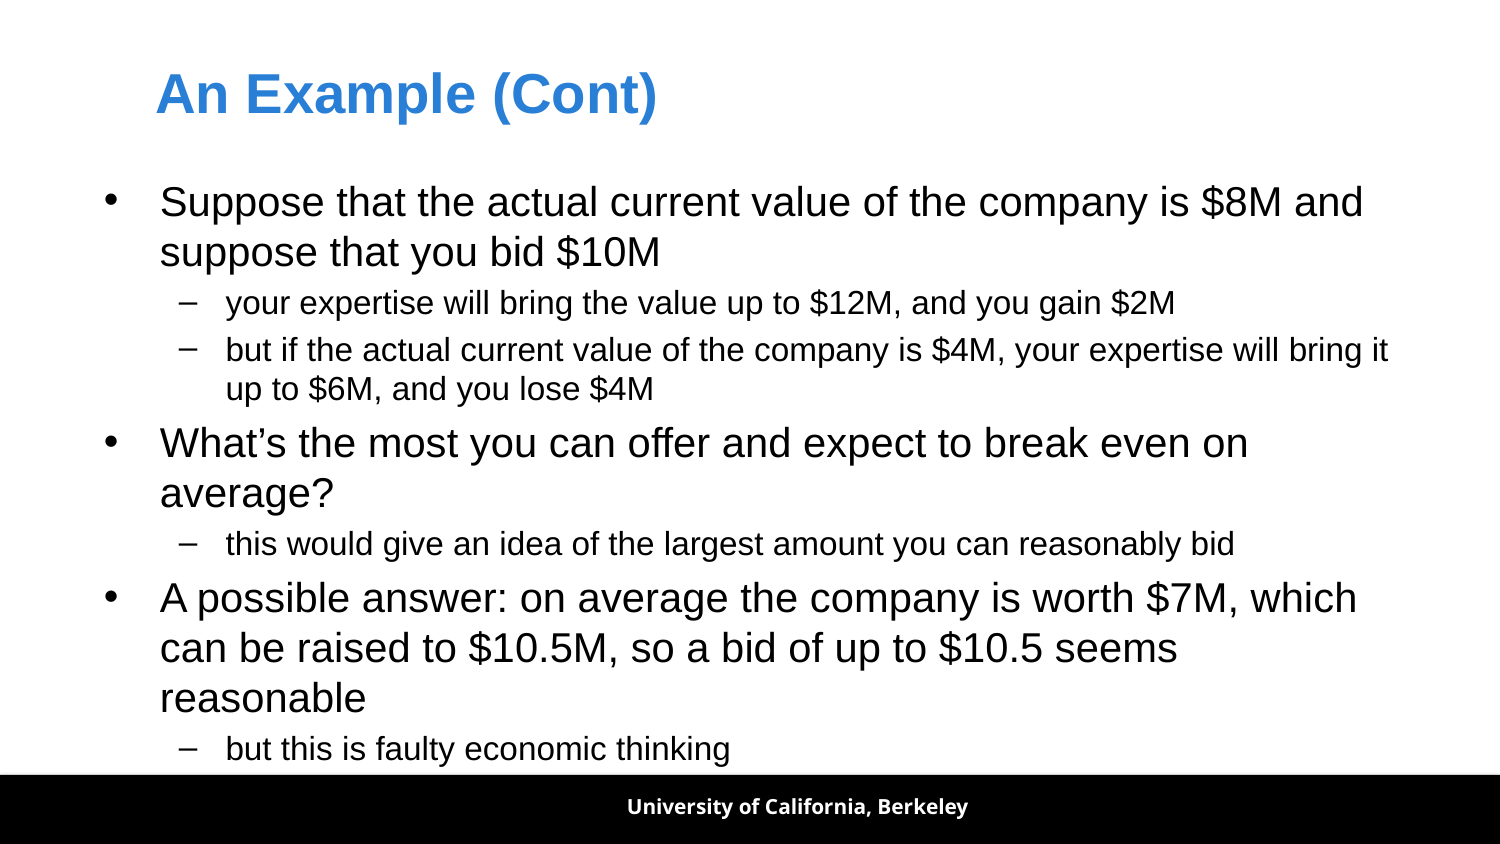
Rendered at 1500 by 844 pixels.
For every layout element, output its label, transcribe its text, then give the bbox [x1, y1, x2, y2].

text_box University of California, Berkeley [322, 786, 1273, 839]
title An Example (Cont) [140, 50, 1101, 132]
list Suppose that the actual current value of the company is $8M and suppose that you bid $10M your expertise will bring the value up to $12M, and you gain $2M but if the actual current value of the company is $4M, your expertise will bring it up to $6M, and you lose $4M What’s the most you can offer and expect to break even on average? this would give an idea of the largest amount you can reasonably bid A possible answer: on average the company is worth $7M, which can be raised to $10.5M, so a bid of up to $10.5 seems reasonable but this is faulty economic thinking [88, 166, 1412, 745]
